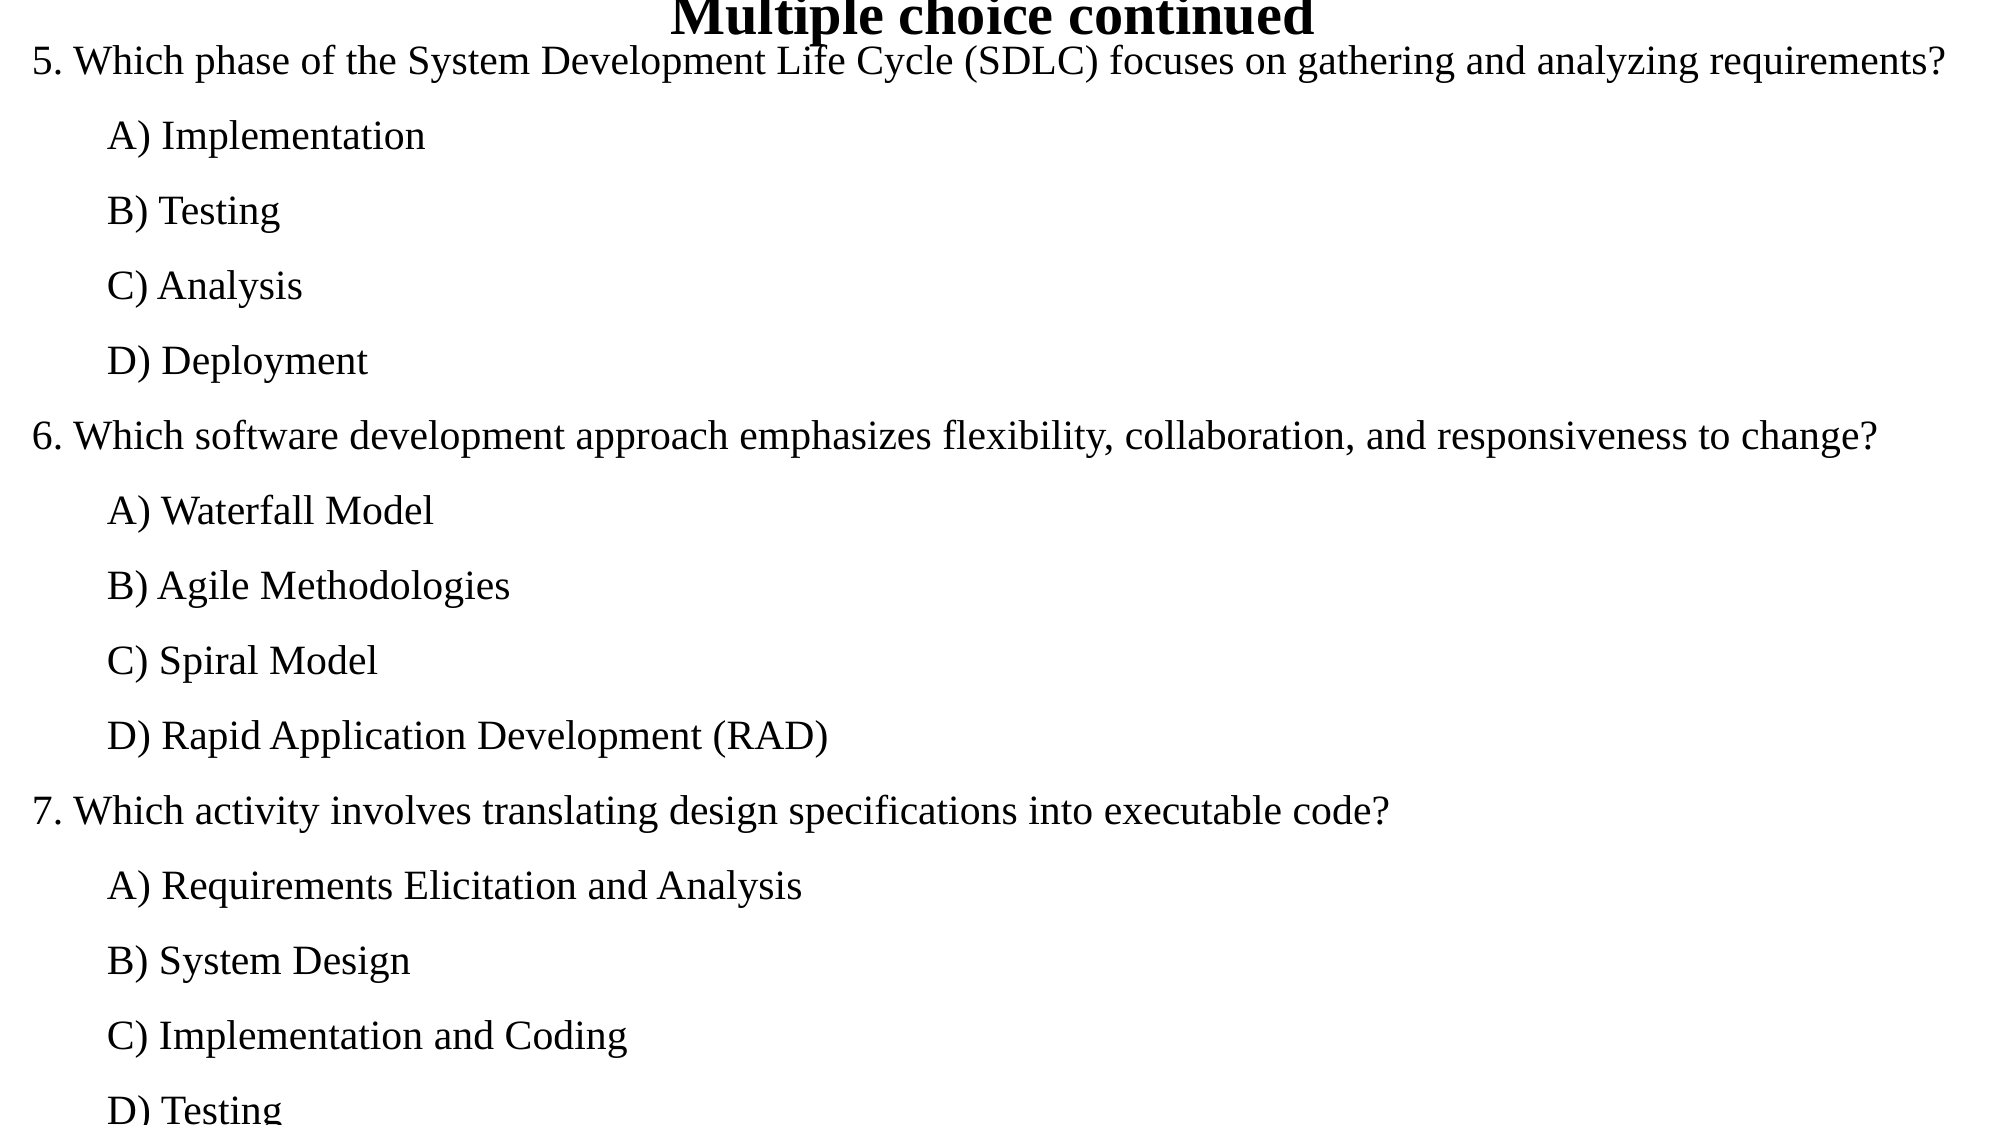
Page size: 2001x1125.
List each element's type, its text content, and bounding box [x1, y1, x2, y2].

list 5. Which phase of the System Development Life Cycle (SDLC) focuses on gathering and analyzing requirements? A) Implementation B) Testing C) Analysis D) Deployment 6. Which software development approach emphasizes flexibility, collaboration, and responsiveness to change? A) Waterfall Model B) Agile Methodologies C) Spiral Model D) Rapid Application Development (RAD) 7. Which activity involves translating design specifications into executable code? A) Requirements Elicitation and Analysis B) System Design C) Implementation and Coding D) Testing [16, 0, 2000, 1125]
